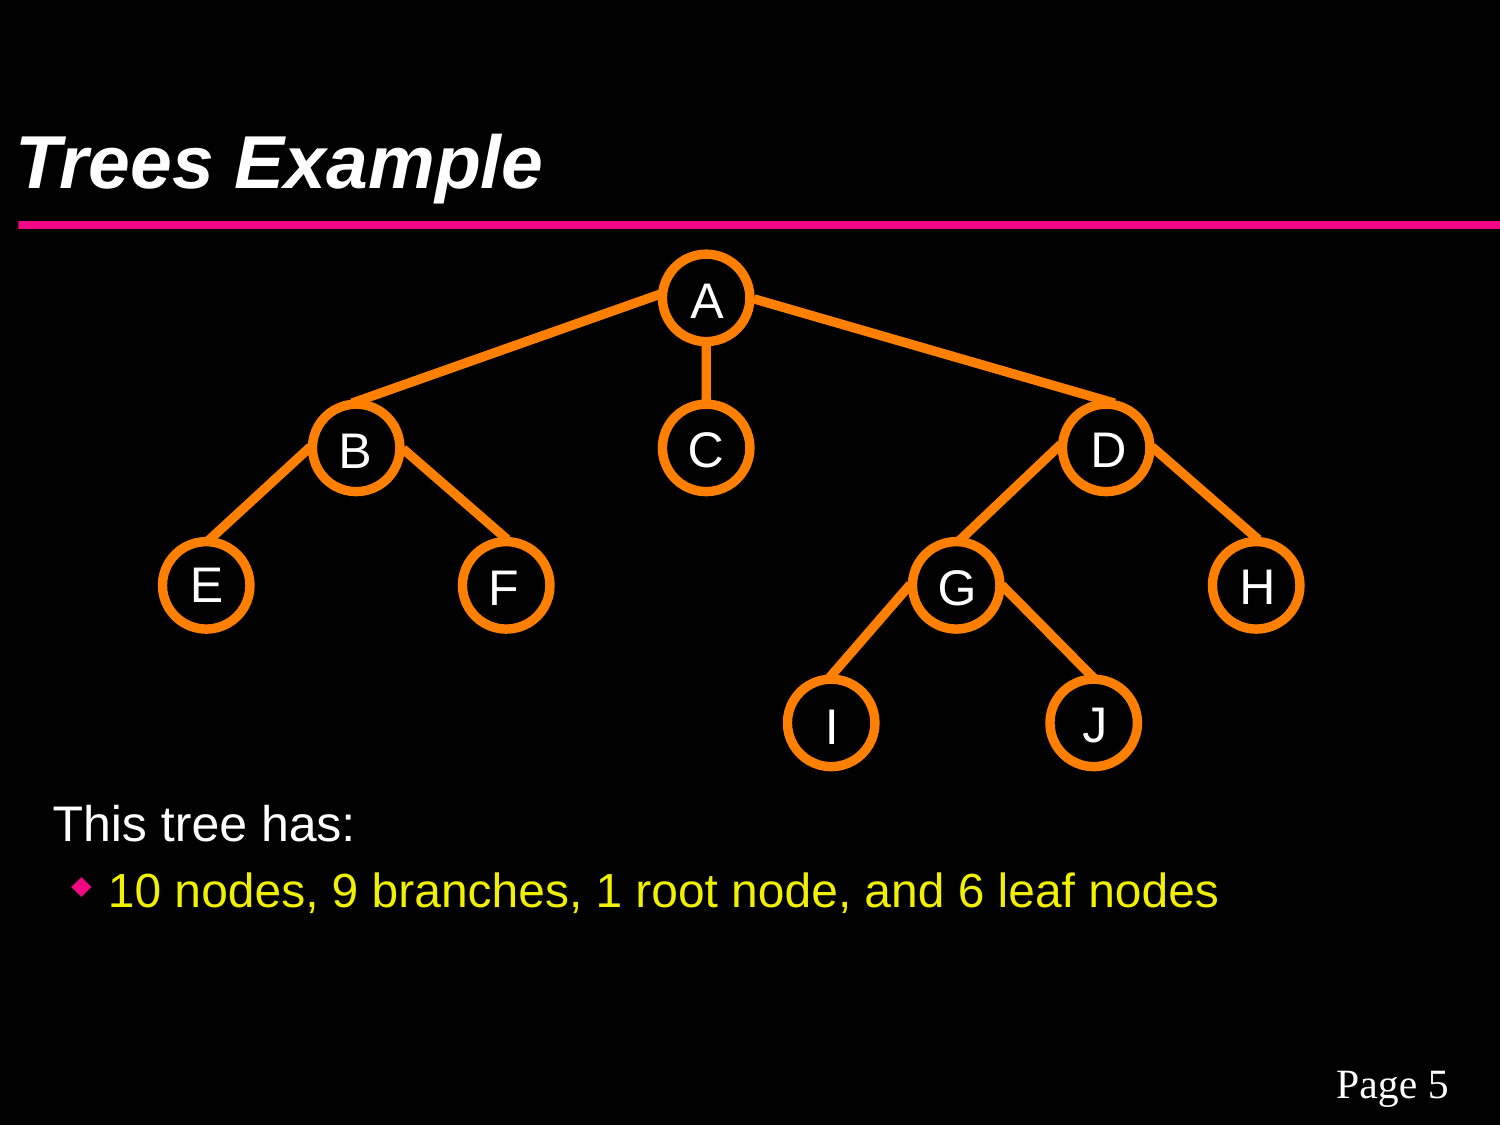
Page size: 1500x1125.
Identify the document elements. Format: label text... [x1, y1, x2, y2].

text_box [162, 254, 1300, 767]
list This tree has: 10 nodes, 9 branches, 1 root node, and 6 leaf nodes [0, 237, 1475, 1050]
title Trees Example [0, 0, 1500, 213]
